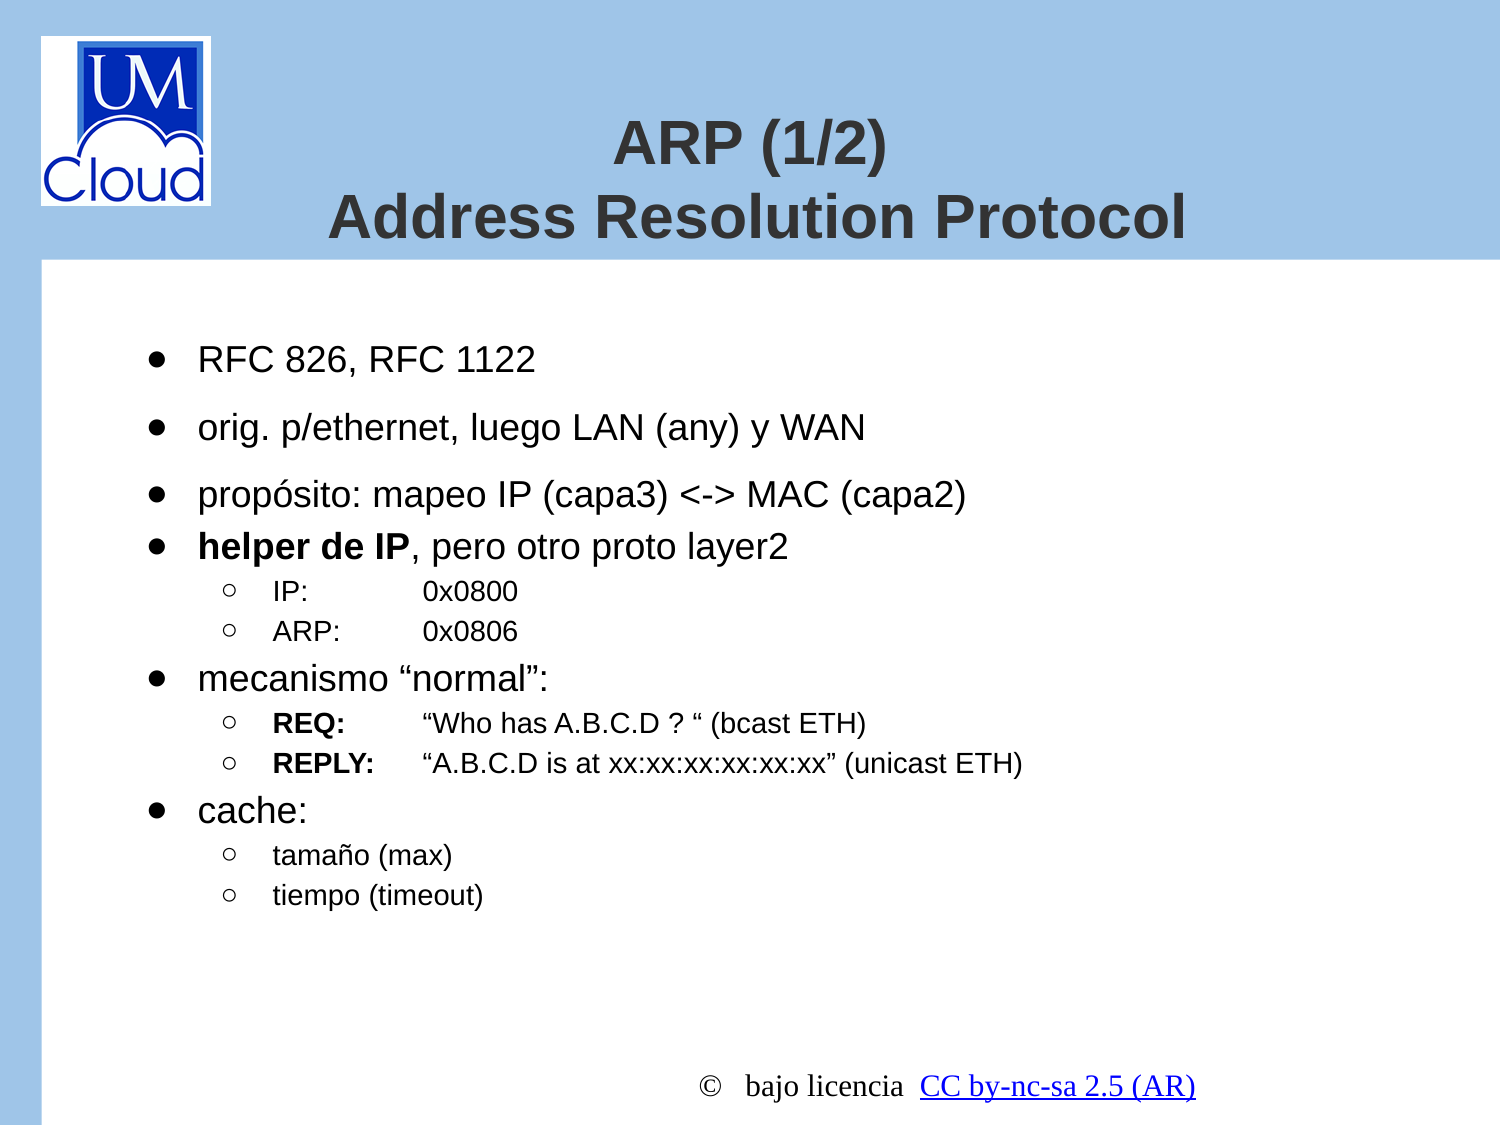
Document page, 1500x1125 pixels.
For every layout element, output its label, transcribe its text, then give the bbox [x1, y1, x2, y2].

text_box ARP (1/2) Address Resolution Protocol [110, 50, 1392, 303]
picture [41, 36, 211, 206]
text_box RFC 826, RFC 1122 orig. p/ethernet, luego LAN (any) y WAN propósito: mapeo IP (capa3) <-> MAC (capa2) helper de IP, pero otro proto layer2 IP: 0x0800 ARP: 0x0806 mecanismo “normal”: REQ: “Who has A.B.C.D ? “ (bcast ETH) REPLY: “A.B.C.D is at xx:xx:xx:xx:xx:xx” (unicast ETH) cache: tamaño (max) tiempo (timeout) [122, 312, 1453, 1022]
